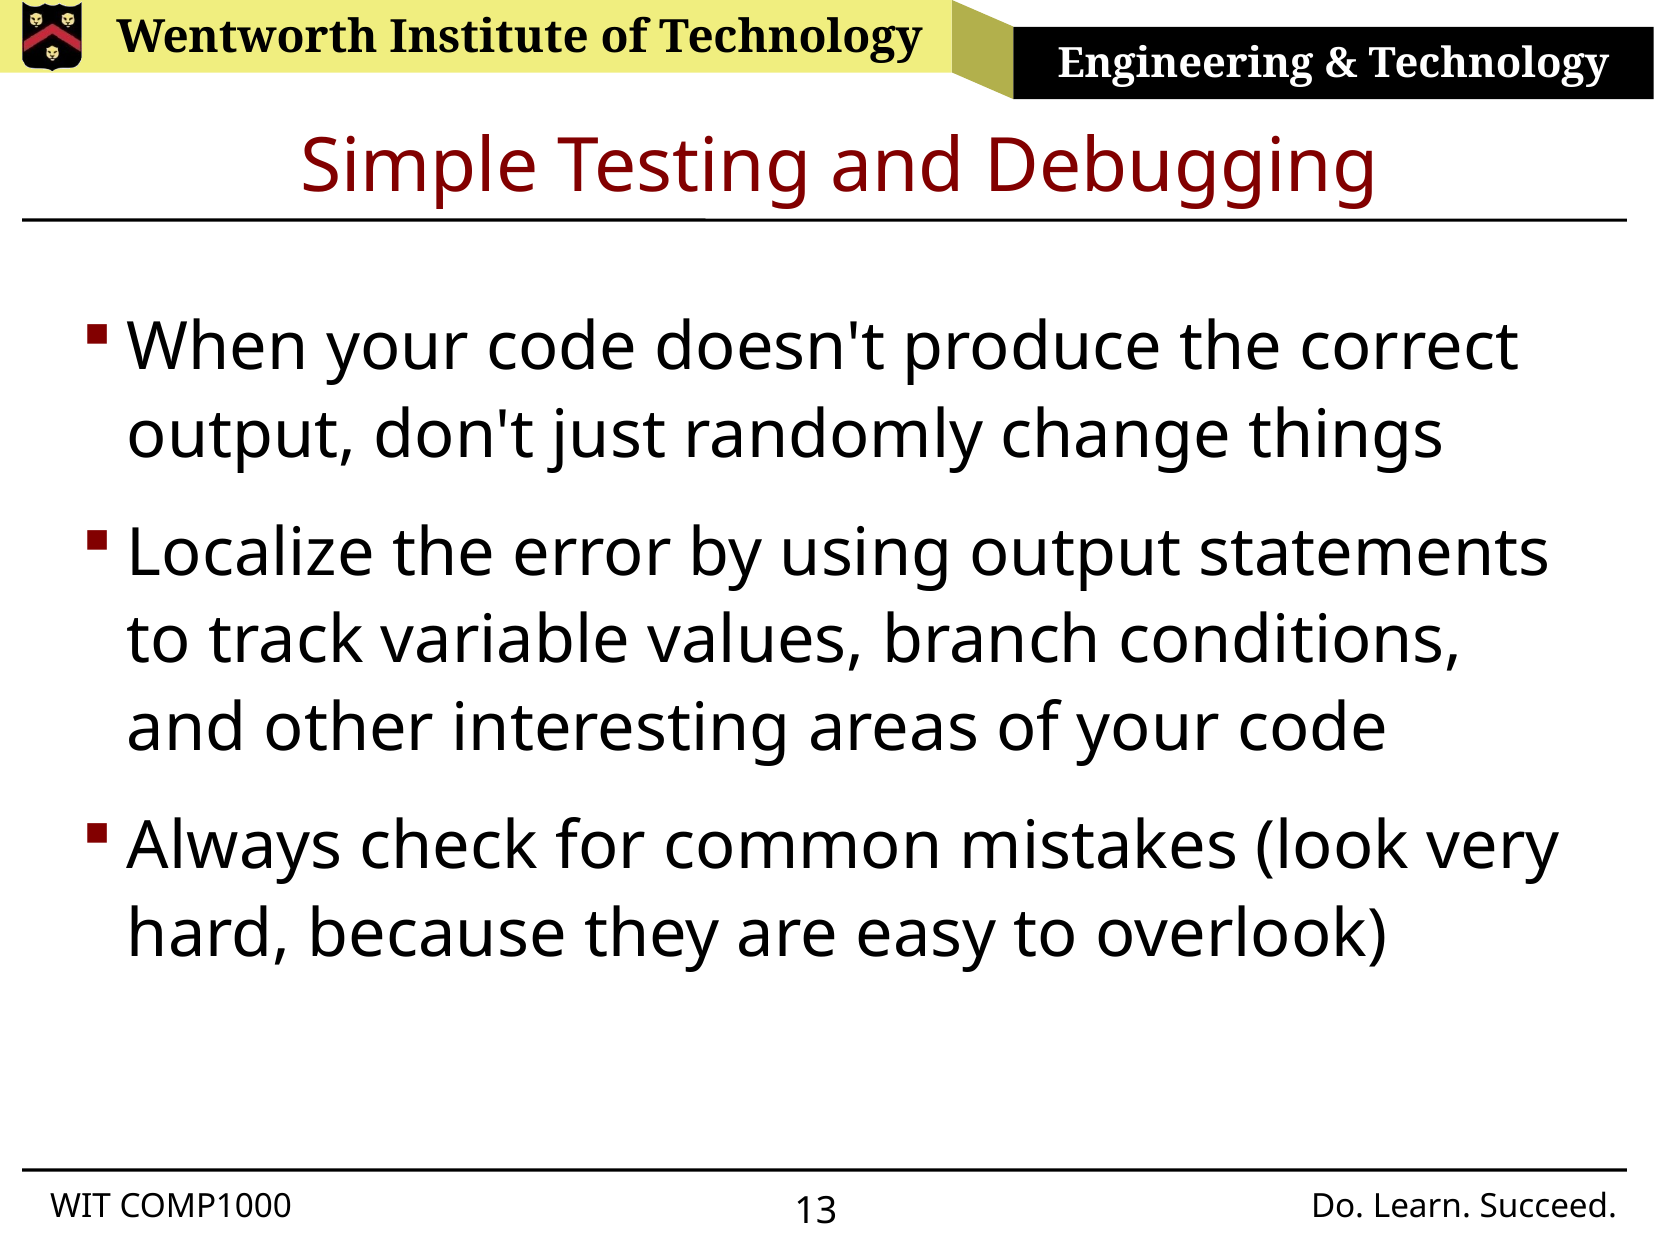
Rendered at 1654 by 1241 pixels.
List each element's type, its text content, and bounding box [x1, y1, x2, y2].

title Simple Testing and Debugging [201, 50, 1477, 258]
list When your code doesn't produce the correct output, don't just randomly change things Localize the error by using output statements to track variable values, branch conditions, and other interesting areas of your code Always check for common mistakes (look very hard, because they are easy to overlook) [51, 295, 1602, 1114]
picture [22, 0, 82, 72]
